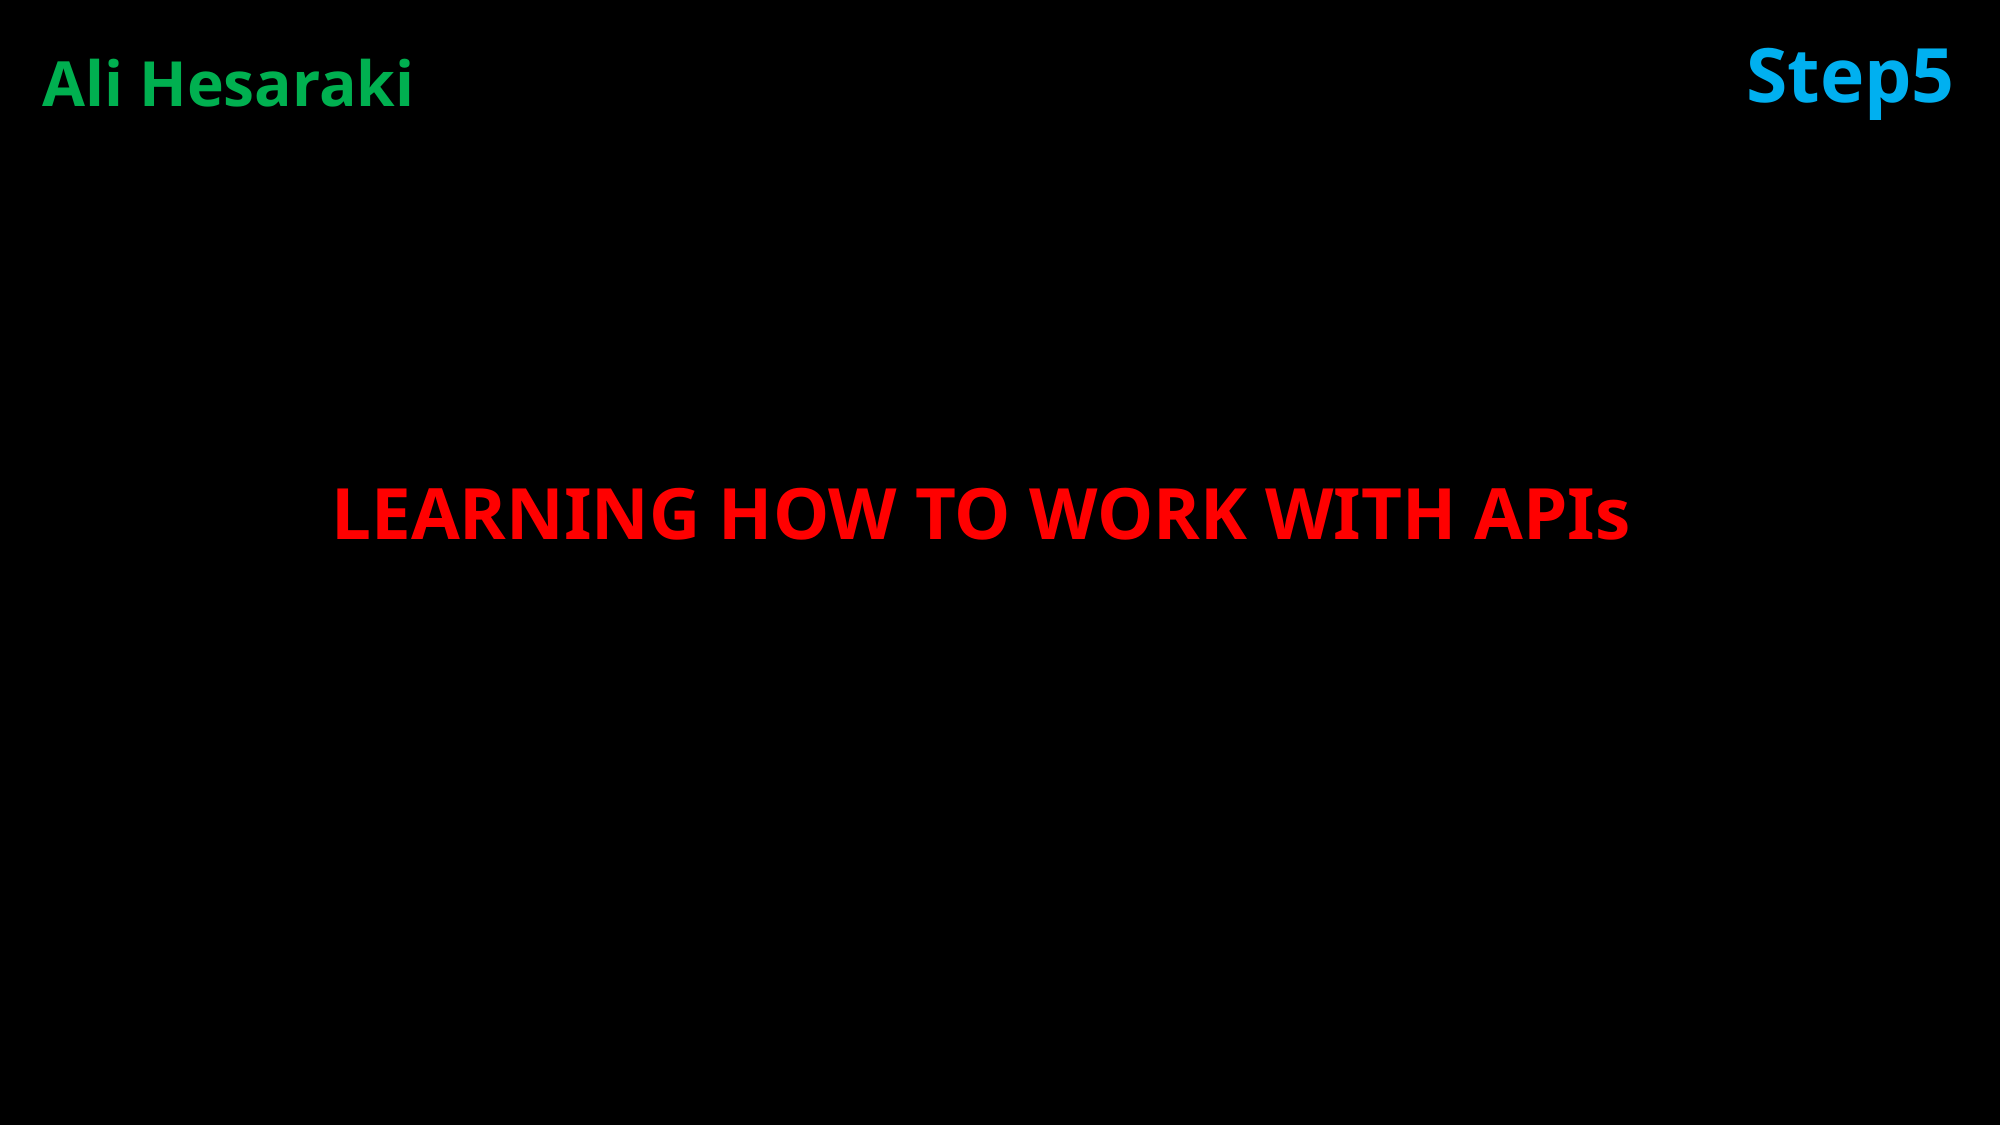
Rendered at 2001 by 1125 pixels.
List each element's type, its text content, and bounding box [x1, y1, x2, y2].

title LEARNING HOW TO WORK WITH APIs [305, 400, 1659, 563]
text_box Ali Hesaraki [0, 0, 457, 128]
text_box Step5 [1701, 0, 2000, 126]
